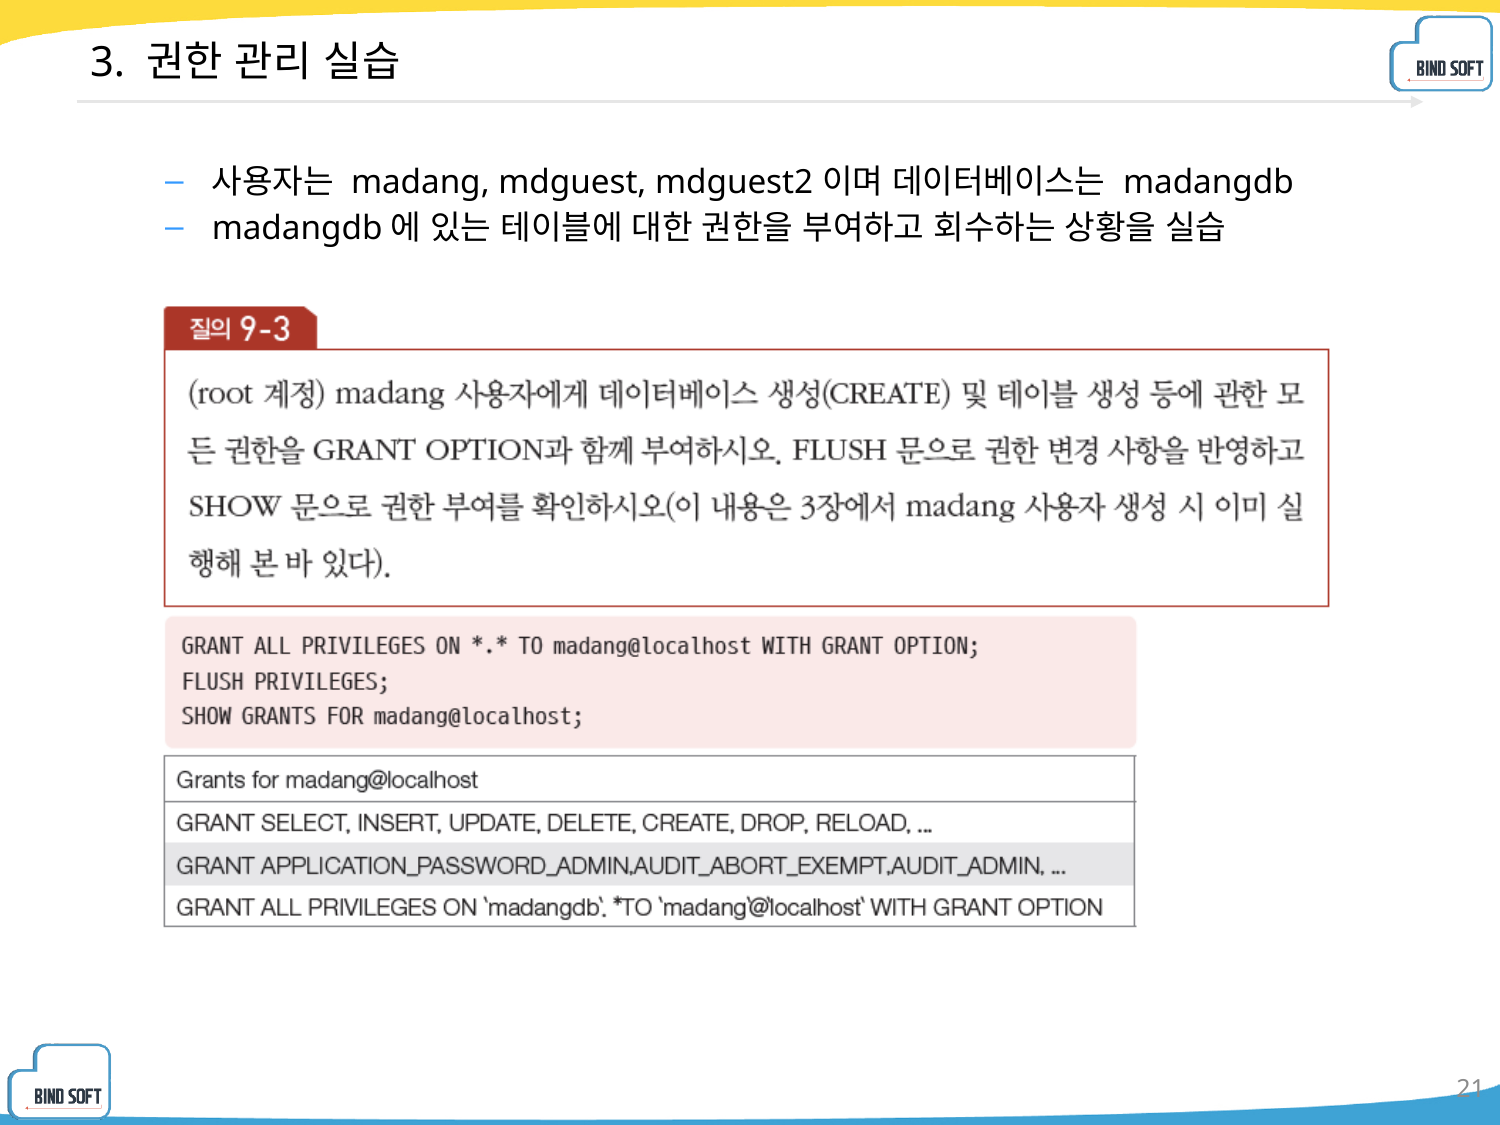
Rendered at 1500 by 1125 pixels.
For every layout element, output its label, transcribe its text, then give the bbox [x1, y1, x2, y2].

picture [161, 614, 1143, 933]
slide_number 21 [1149, 1068, 1500, 1111]
picture [161, 302, 1339, 613]
picture [0, 0, 1500, 96]
picture [0, 1003, 1500, 1125]
title 3. 권한 관리 실습 [75, 11, 1425, 108]
list 사용자는 madang, mdguest, mdguest2이며 데이터베이스는 madangdb madangdb에 있는 테이블에 대한 권한을 부여하고 회수하는 상황을 실습 [75, 152, 1425, 806]
